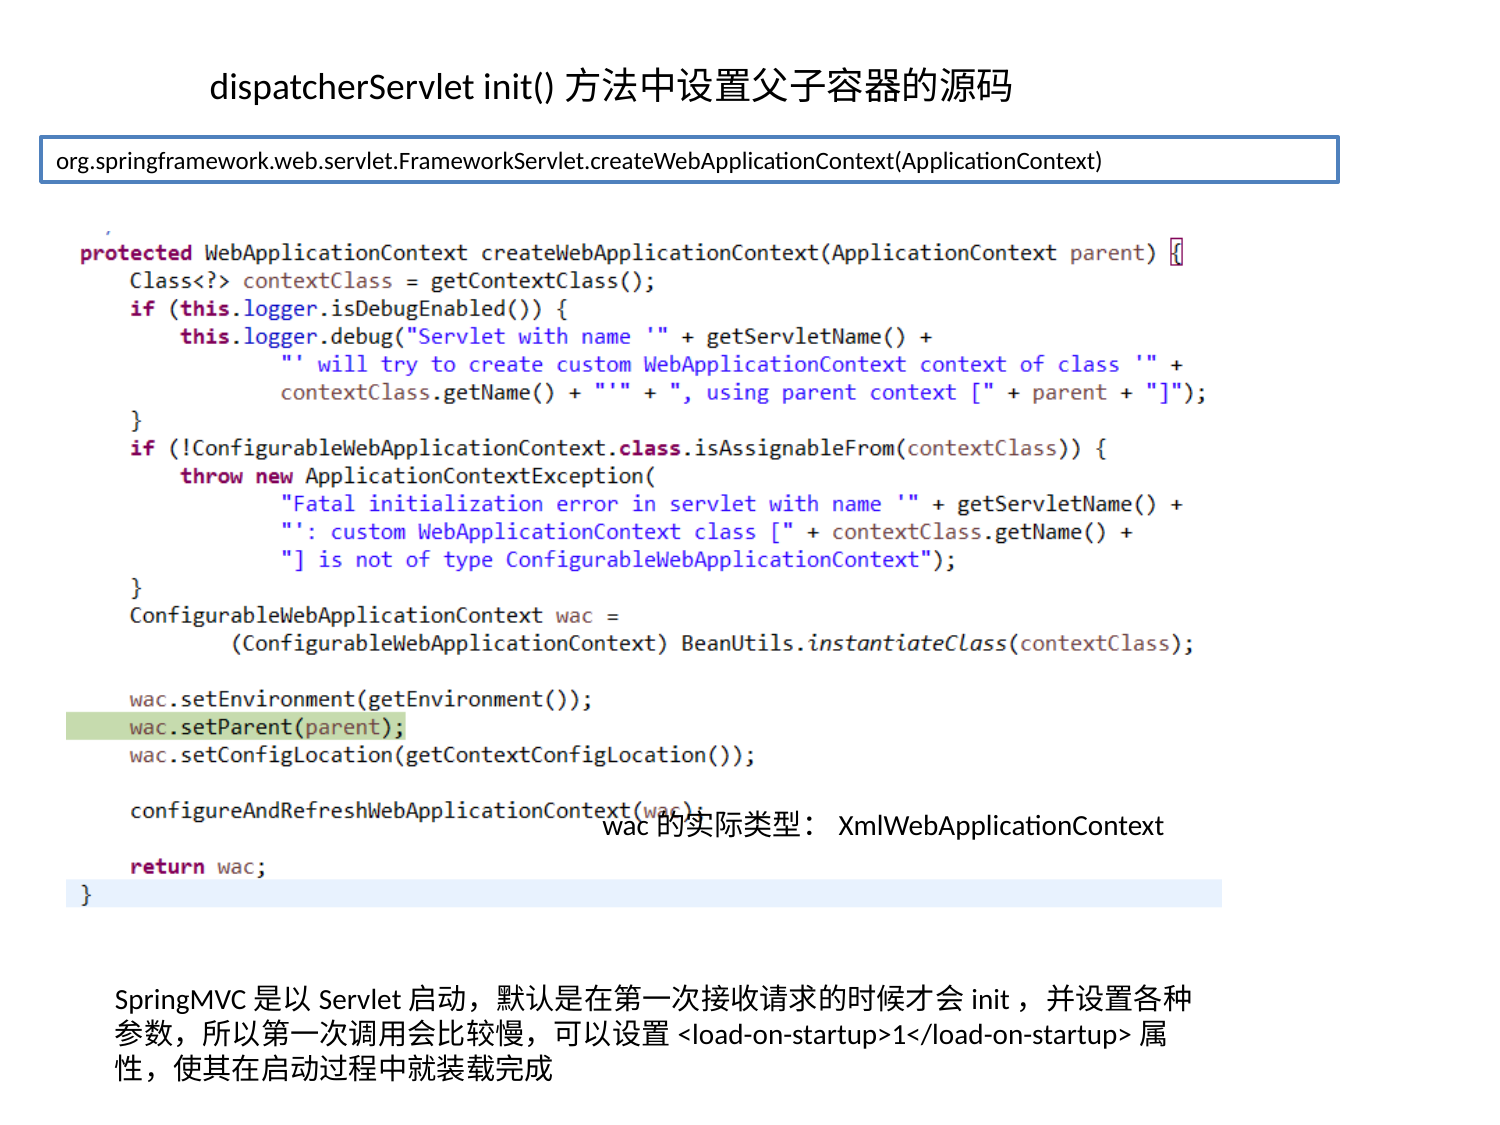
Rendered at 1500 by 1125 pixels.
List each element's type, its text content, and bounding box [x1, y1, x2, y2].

text_box dispatcherServlet init()方法中设置父子容器的源码 [194, 54, 1069, 115]
text_box SpringMVC是以Servlet启动，默认是在第一次接收请求的时候才会init，并设置各种参数，所以第一次调用会比较慢，可以设置<load-on-startup>1</load-on-startup>属性，使其在启动过程中就装载完成 [100, 972, 1211, 1093]
text_box org.springframework.web.servlet.FrameworkServlet.createWebApplicationContext(ApplicationContext) [39, 135, 1340, 184]
picture [65, 231, 1222, 913]
